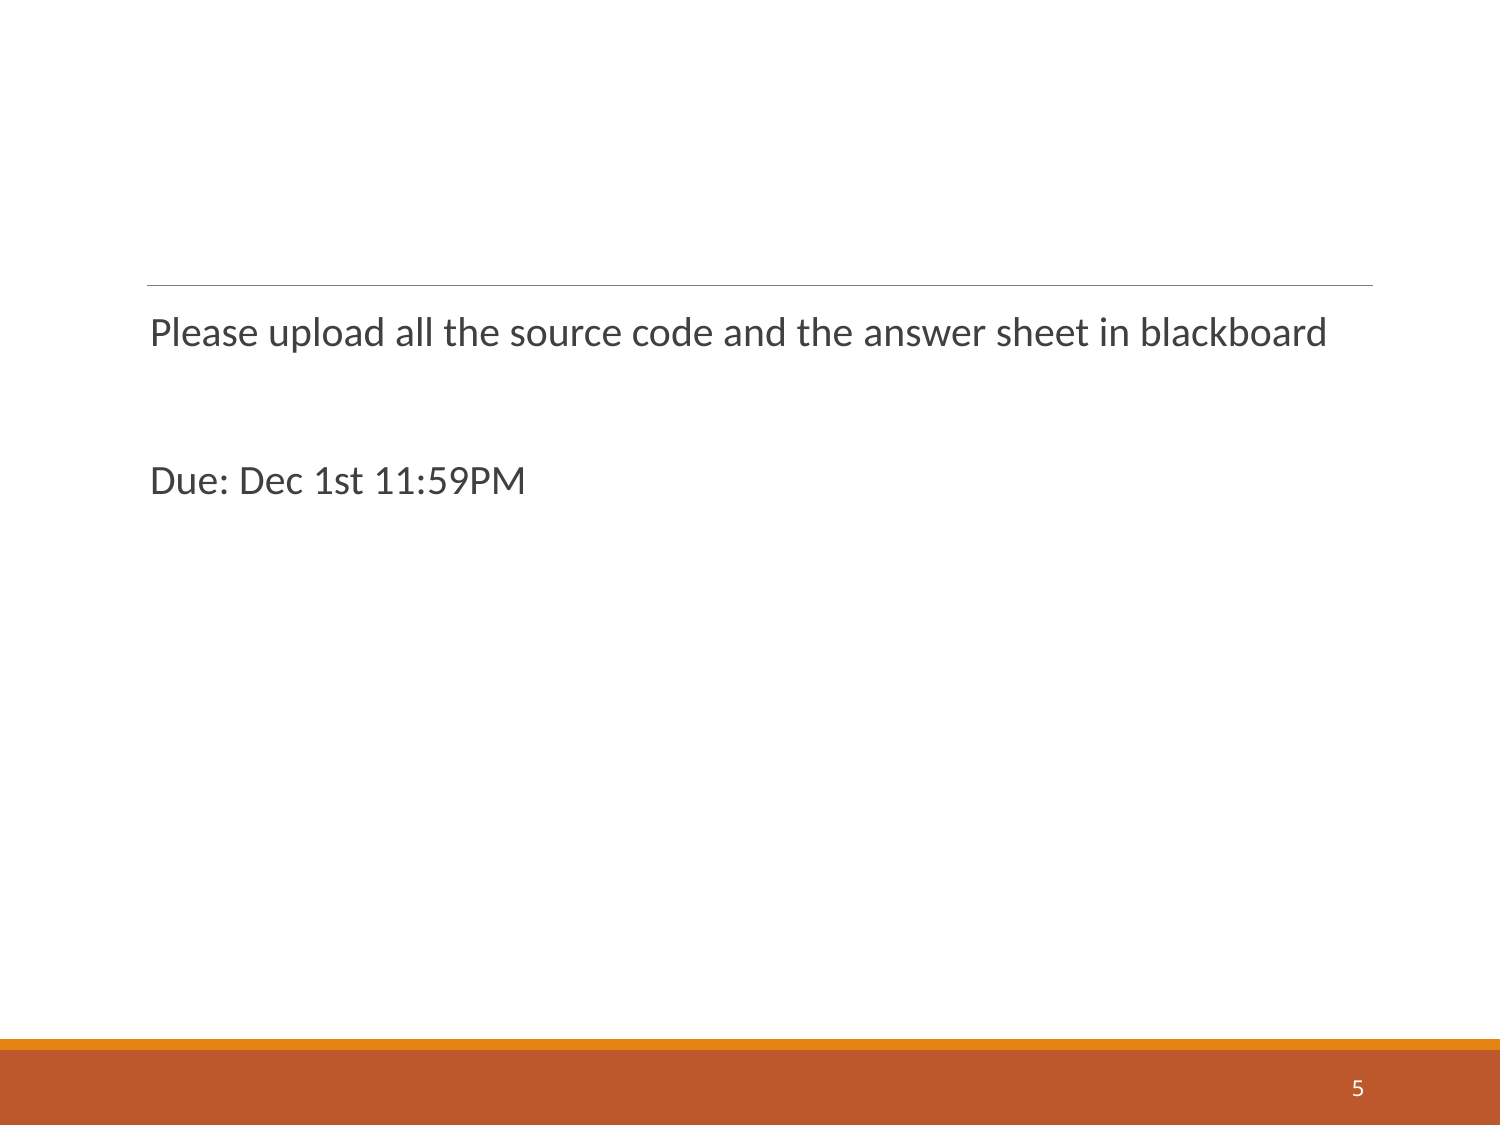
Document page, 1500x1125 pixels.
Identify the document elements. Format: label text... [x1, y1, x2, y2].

slide_number 5 [1218, 1059, 1380, 1120]
list Please upload all the source code and the answer sheet in blackboard Due: Dec 1st 11:59PM [135, 302, 1373, 963]
